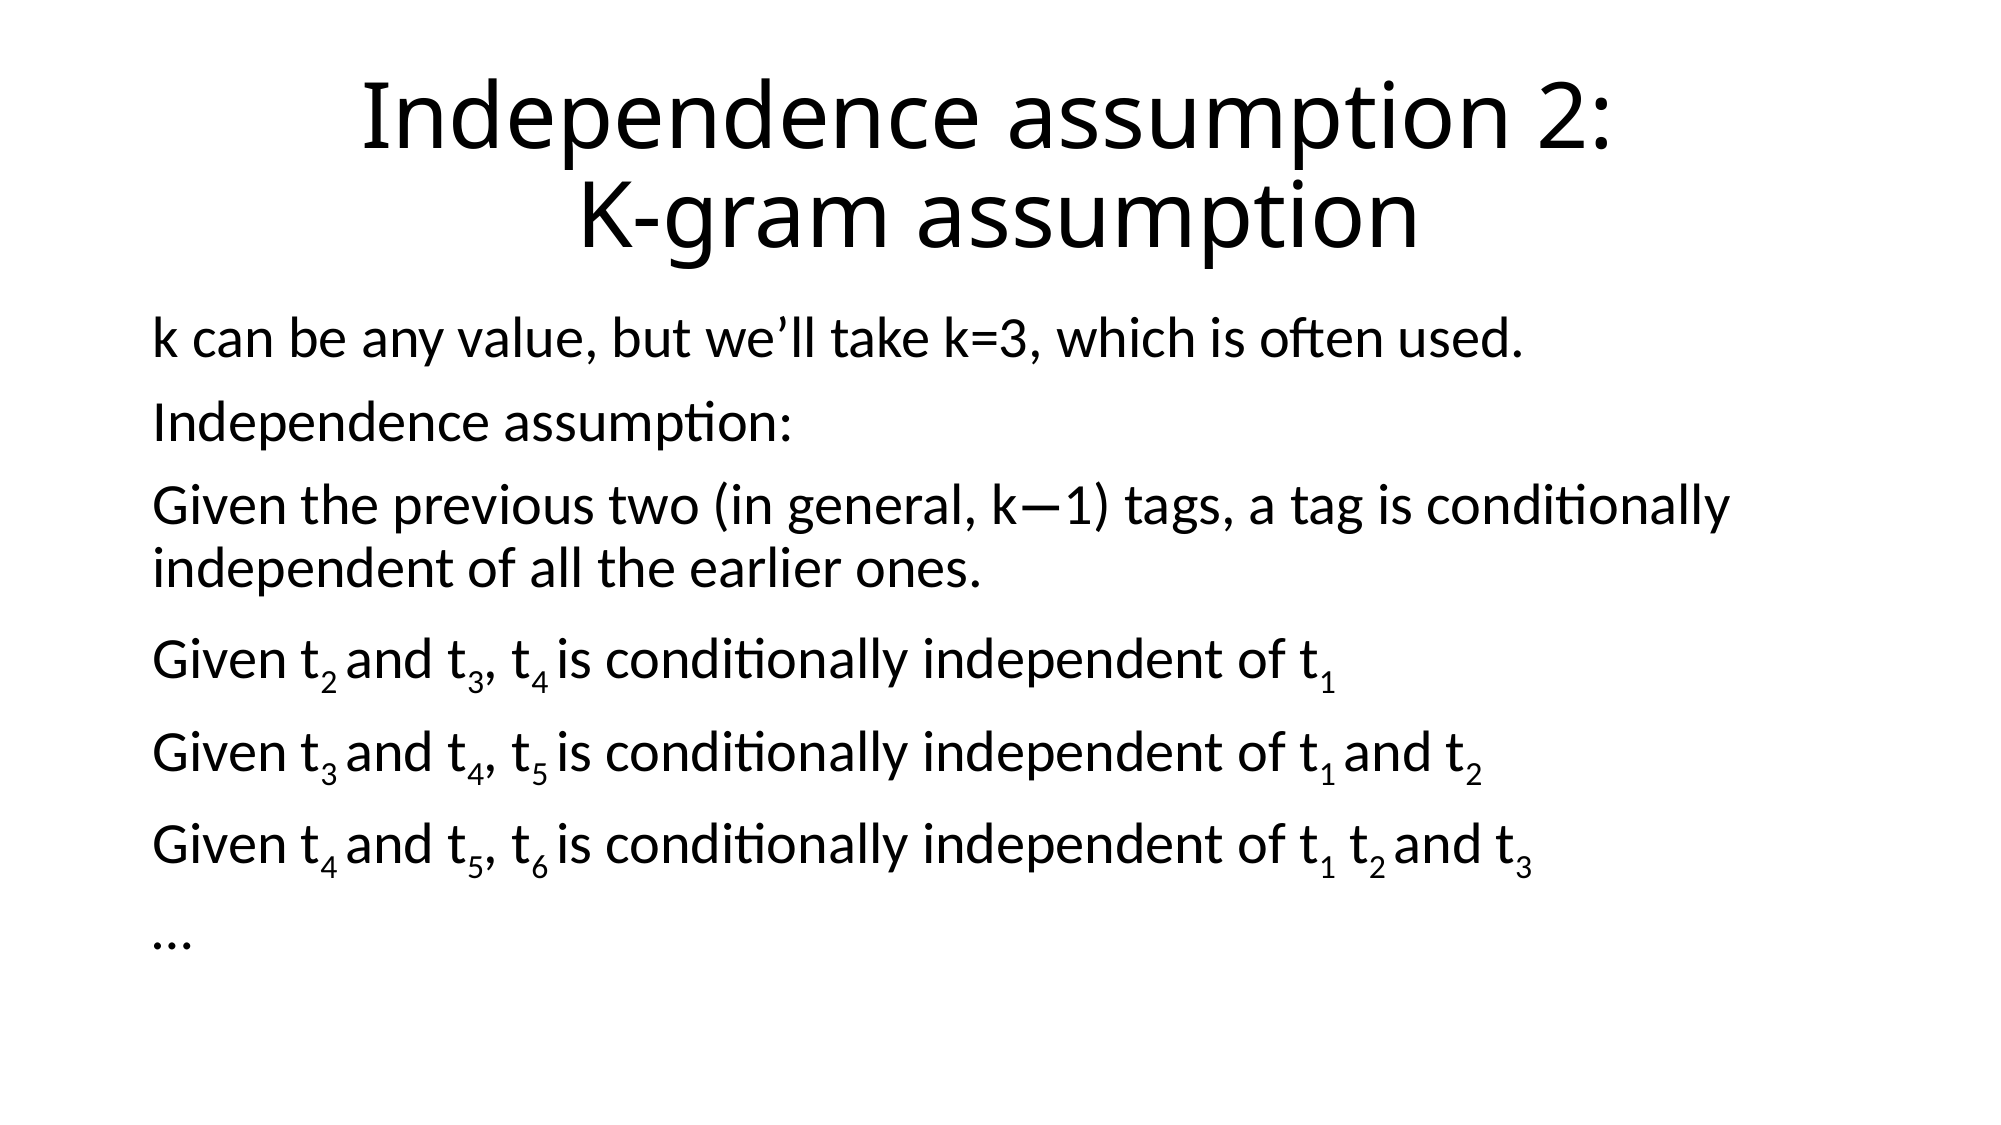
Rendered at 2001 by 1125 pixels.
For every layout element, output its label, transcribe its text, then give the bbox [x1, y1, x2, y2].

list k can be any value, but we’ll take k=3, which is often used. Independence assumption: Given the previous two (in general, k−1) tags, a tag is conditionally independent of all the earlier ones. Given t2 and t3, t4 is conditionally independent of t1 Given t3 and t4, t5 is conditionally independent of t1 and t2 Given t4 and t5, t6 is conditionally independent of t1 t2 and t3 … [137, 299, 1863, 1014]
title Independence assumption 2: K-gram assumption [137, 59, 1863, 278]
